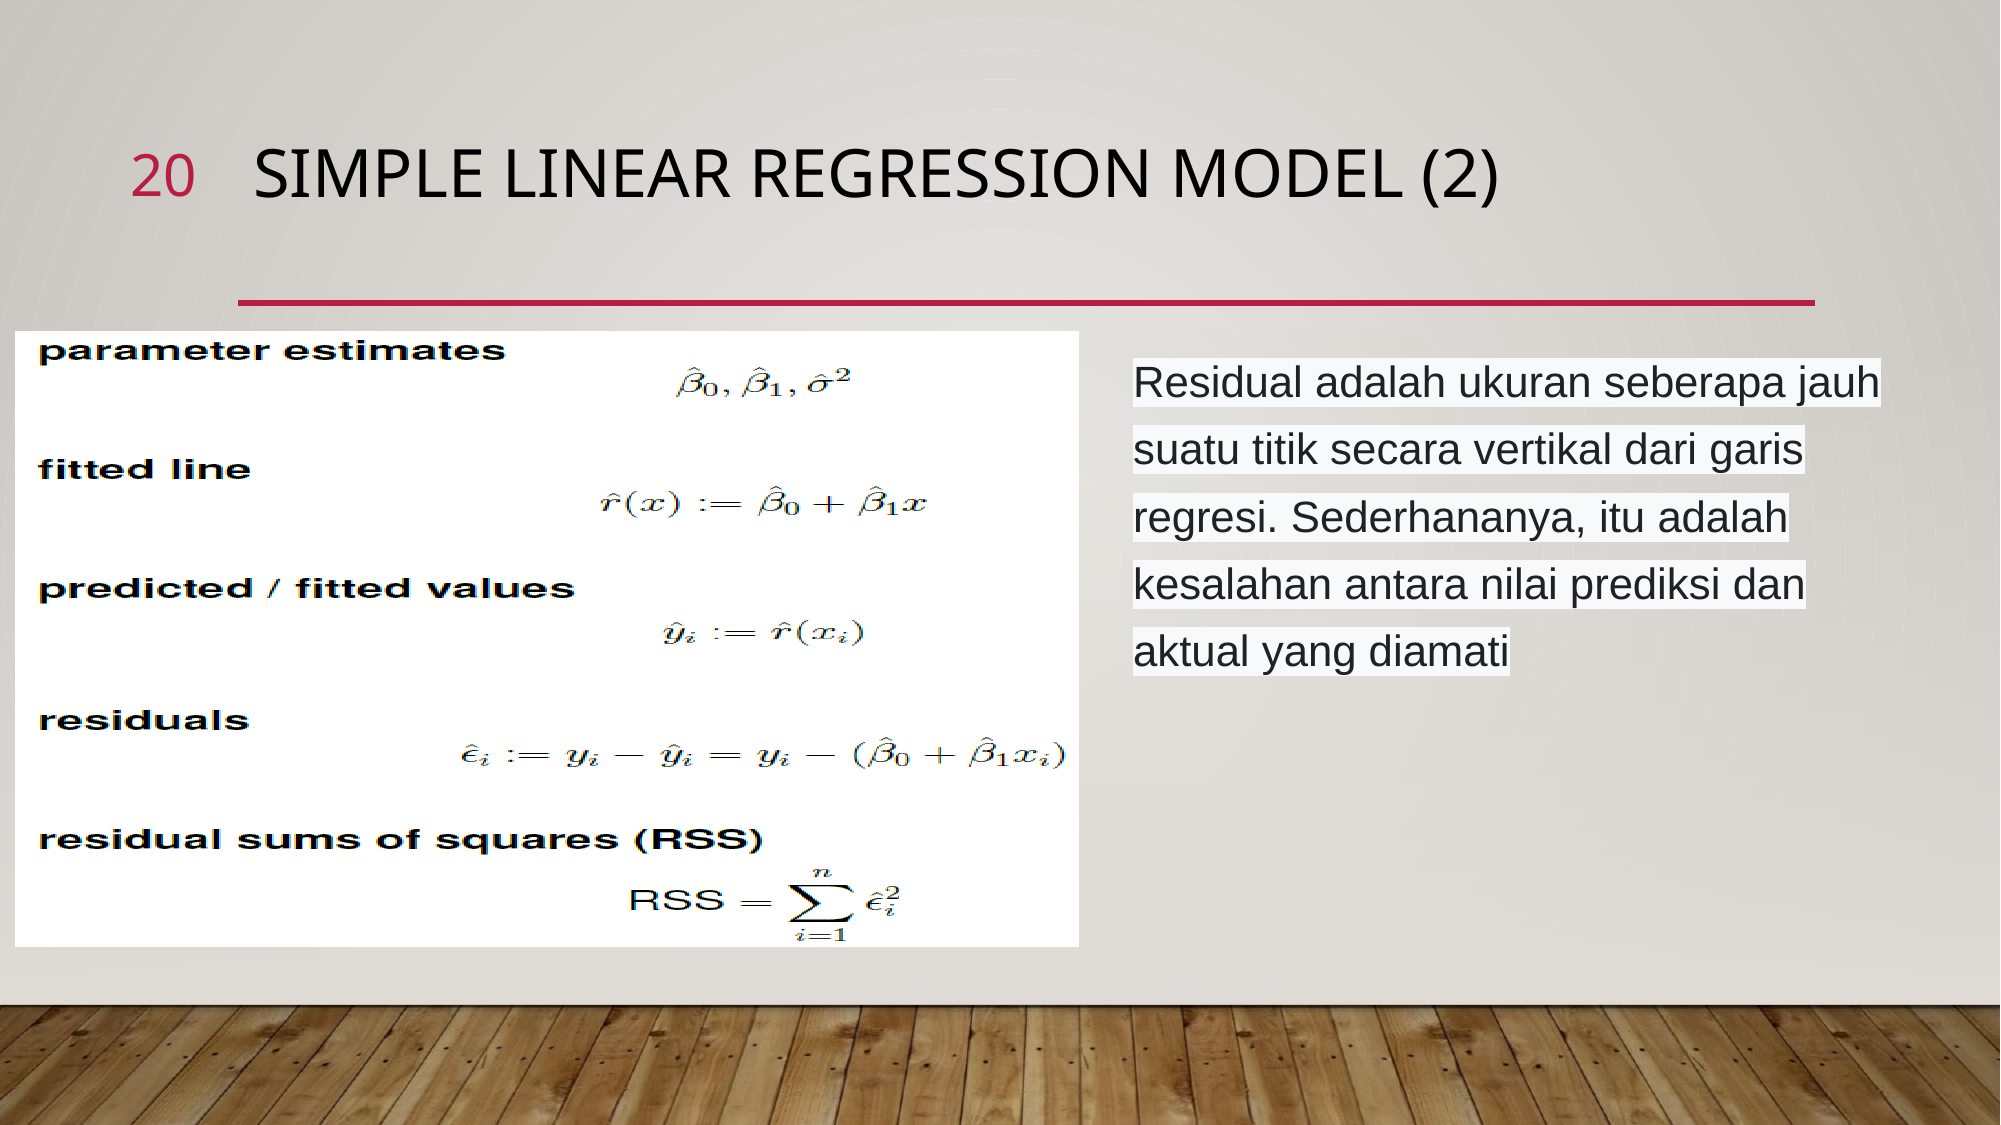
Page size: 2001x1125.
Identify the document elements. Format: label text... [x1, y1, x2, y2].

picture [0, 1005, 2000, 1125]
text_box Residual adalah ukuran seberapa jauh suatu titik secara vertikal dari garis regresi. Sederhananya, itu adalah kesalahan antara nilai prediksi dan aktual yang diamati [1118, 324, 1952, 691]
picture [14, 331, 1079, 947]
title SIMPLE LINEAR REGRESSION MODEL (2) [238, 131, 1814, 305]
slide_number ‹#› [78, 131, 212, 214]
